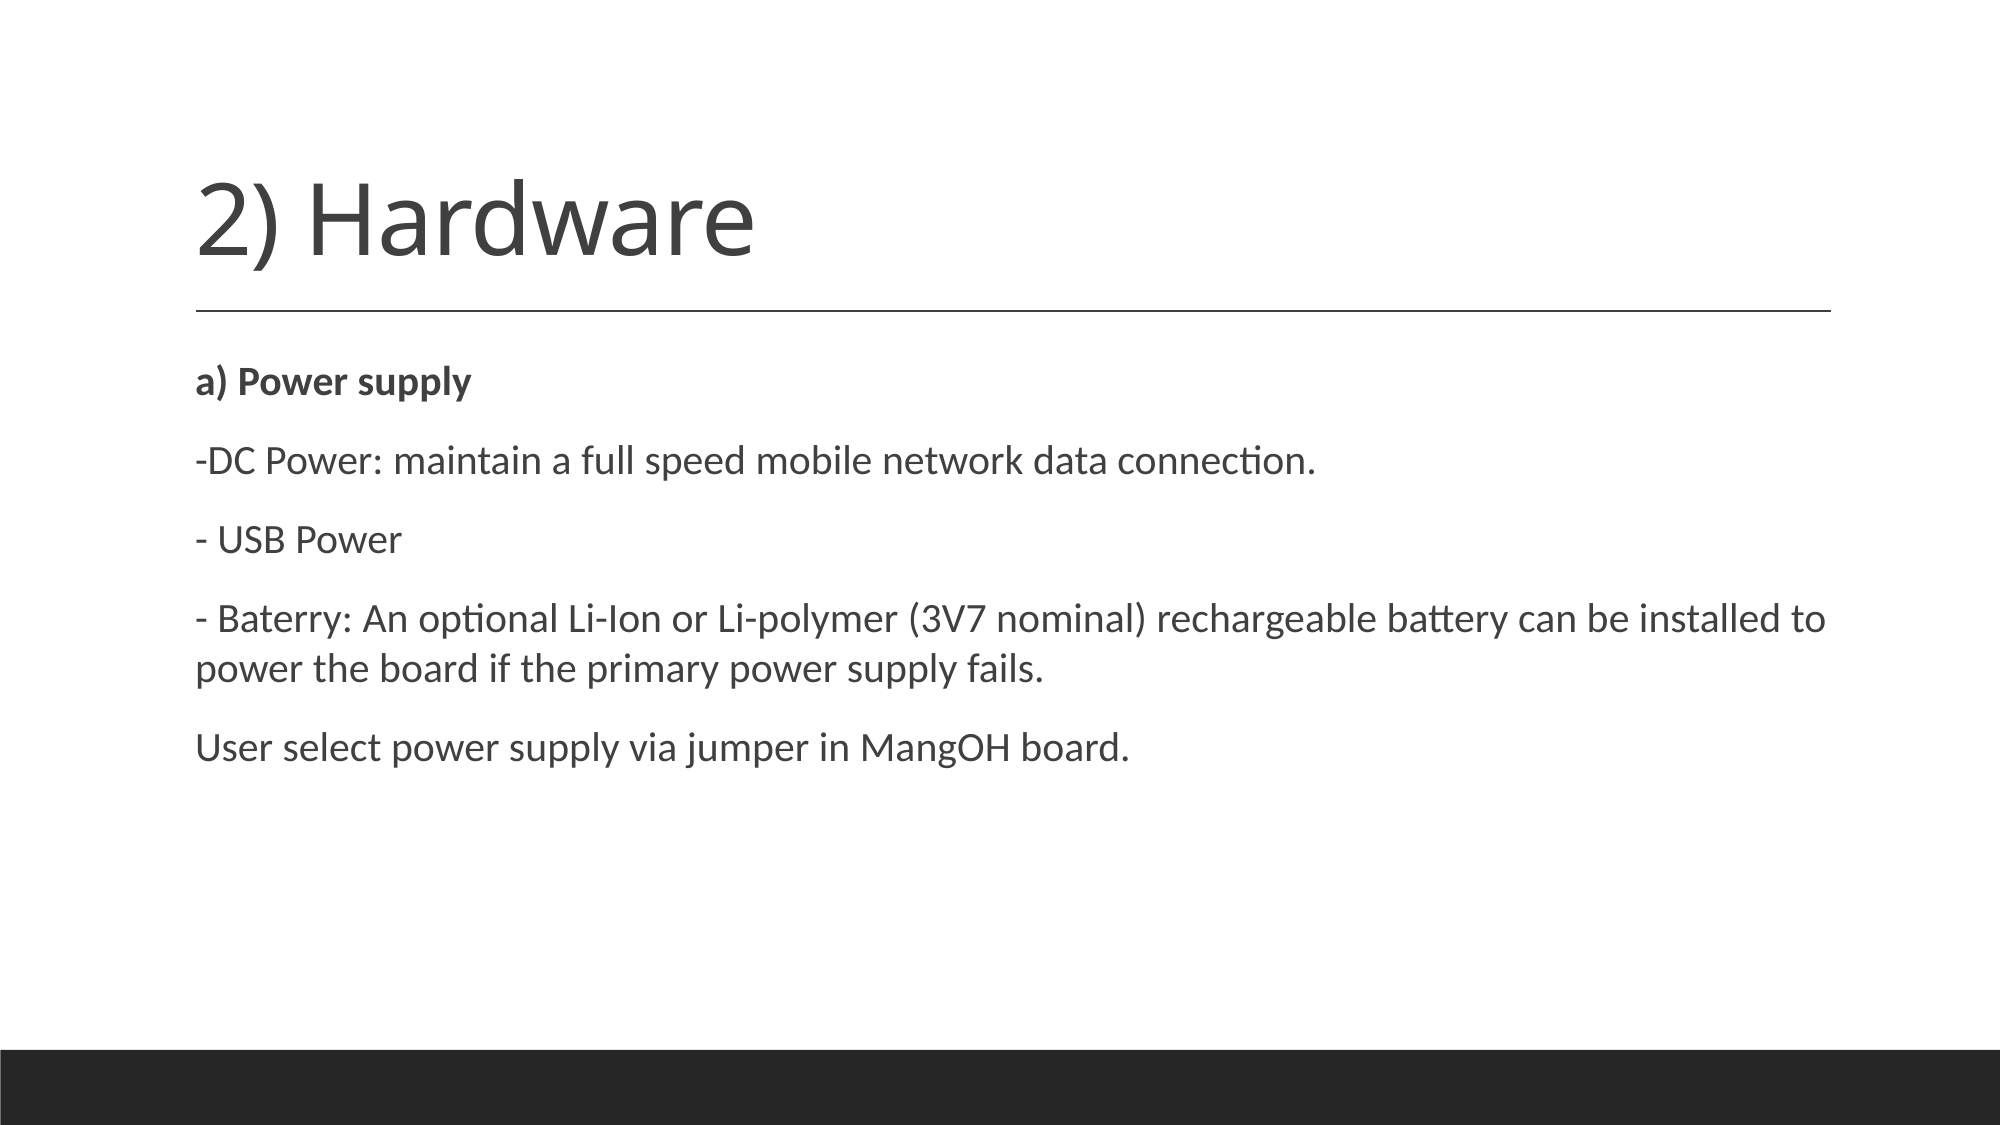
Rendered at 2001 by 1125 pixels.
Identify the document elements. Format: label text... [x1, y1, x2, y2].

title 2) Hardware [180, 47, 1830, 285]
list a) Power supply -DC Power: maintain a full speed mobile network data connection. - USB Power - Baterry: An optional Li-Ion or Li-polymer (3V7 nominal) rechargeable battery can be installed to power the board if the primary power supply fails. User select power supply via jumper in MangOH board. [180, 345, 1830, 963]
